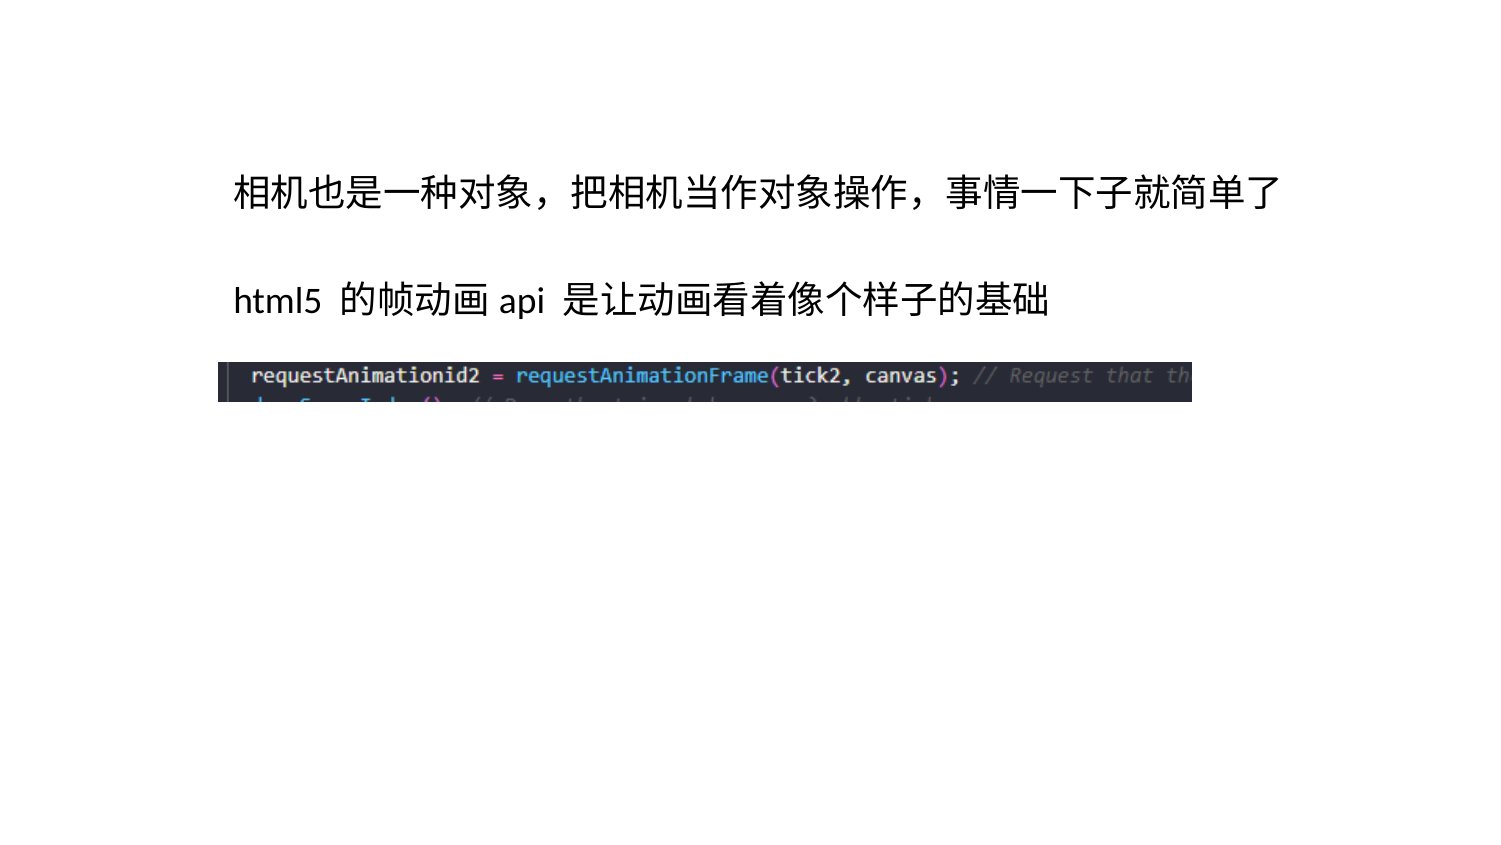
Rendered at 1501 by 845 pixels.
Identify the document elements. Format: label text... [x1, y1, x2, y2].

text_box 相机也是一种对象，把相机当作对象操作，事情一下子就简单了 [218, 162, 1317, 222]
text_box html5 的帧动画api 是让动画看着像个样子的基础 [218, 268, 1329, 329]
picture [218, 362, 1192, 402]
